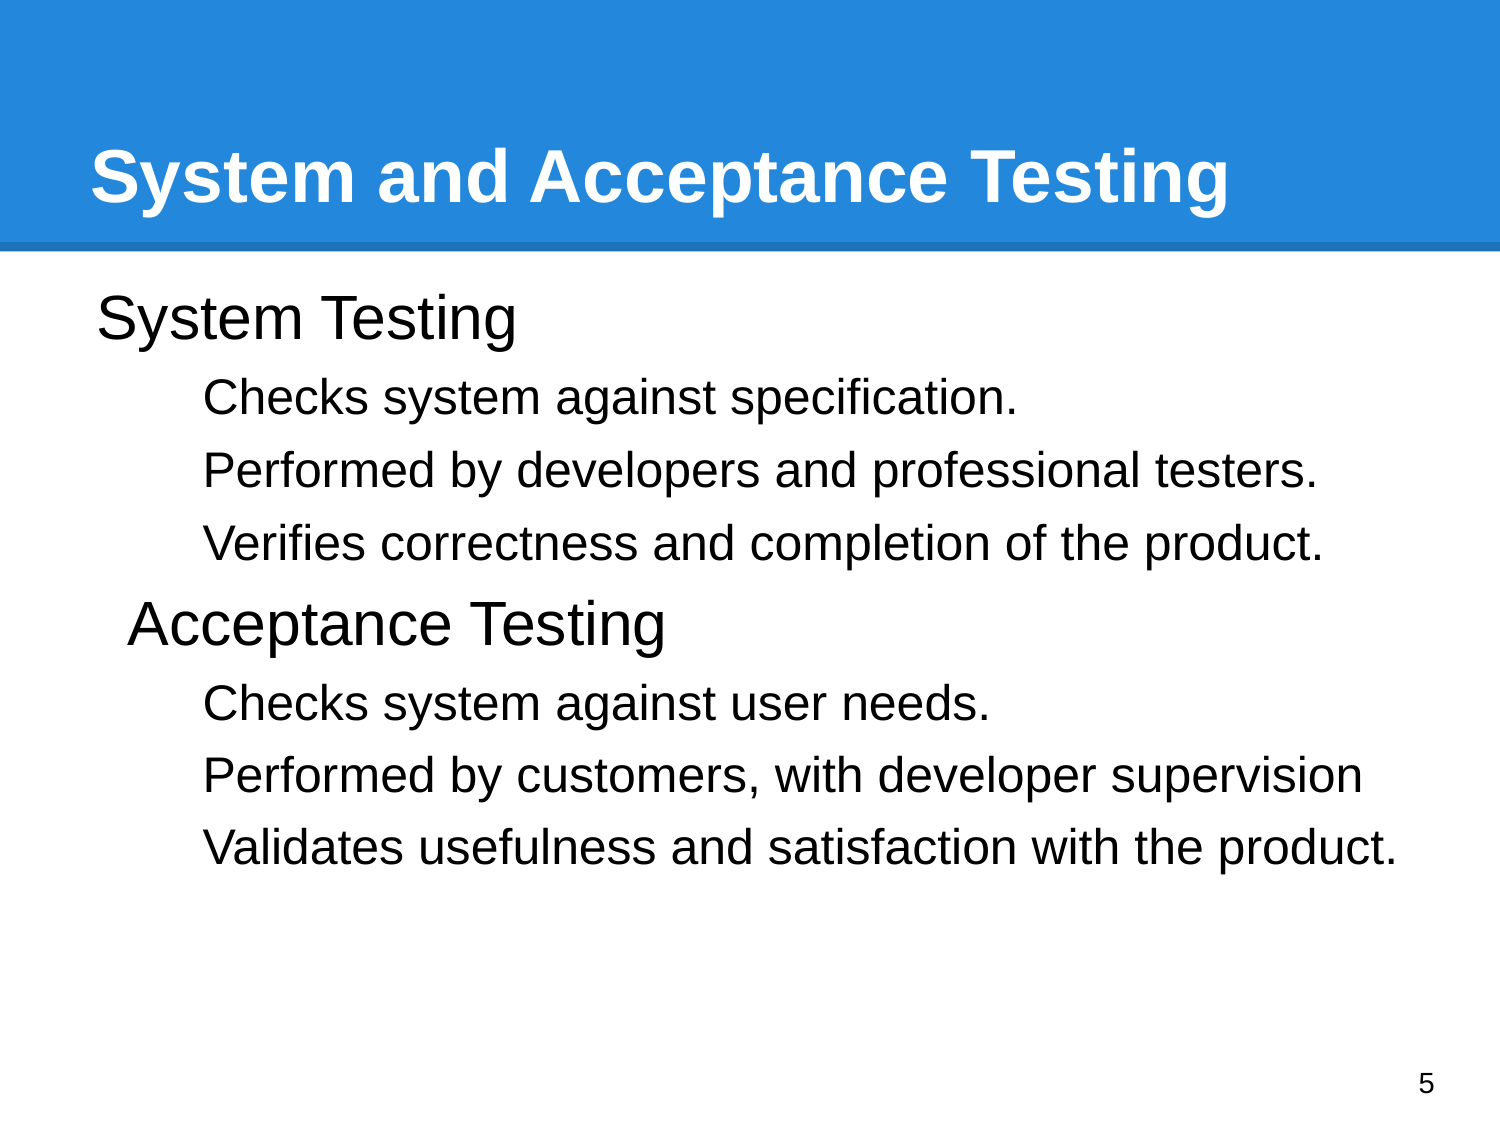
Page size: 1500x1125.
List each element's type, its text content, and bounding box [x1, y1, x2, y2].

title System and Acceptance Testing [75, 45, 1425, 233]
list System Testing Checks system against specification. Performed by developers and professional testers. Verifies correctness and completion of the product. Acceptance Testing Checks system against user needs. Performed by customers, with developer supervision Validates usefulness and satisfaction with the product. [75, 262, 1425, 1078]
slide_number ‹#› [1403, 1038, 1494, 1125]
